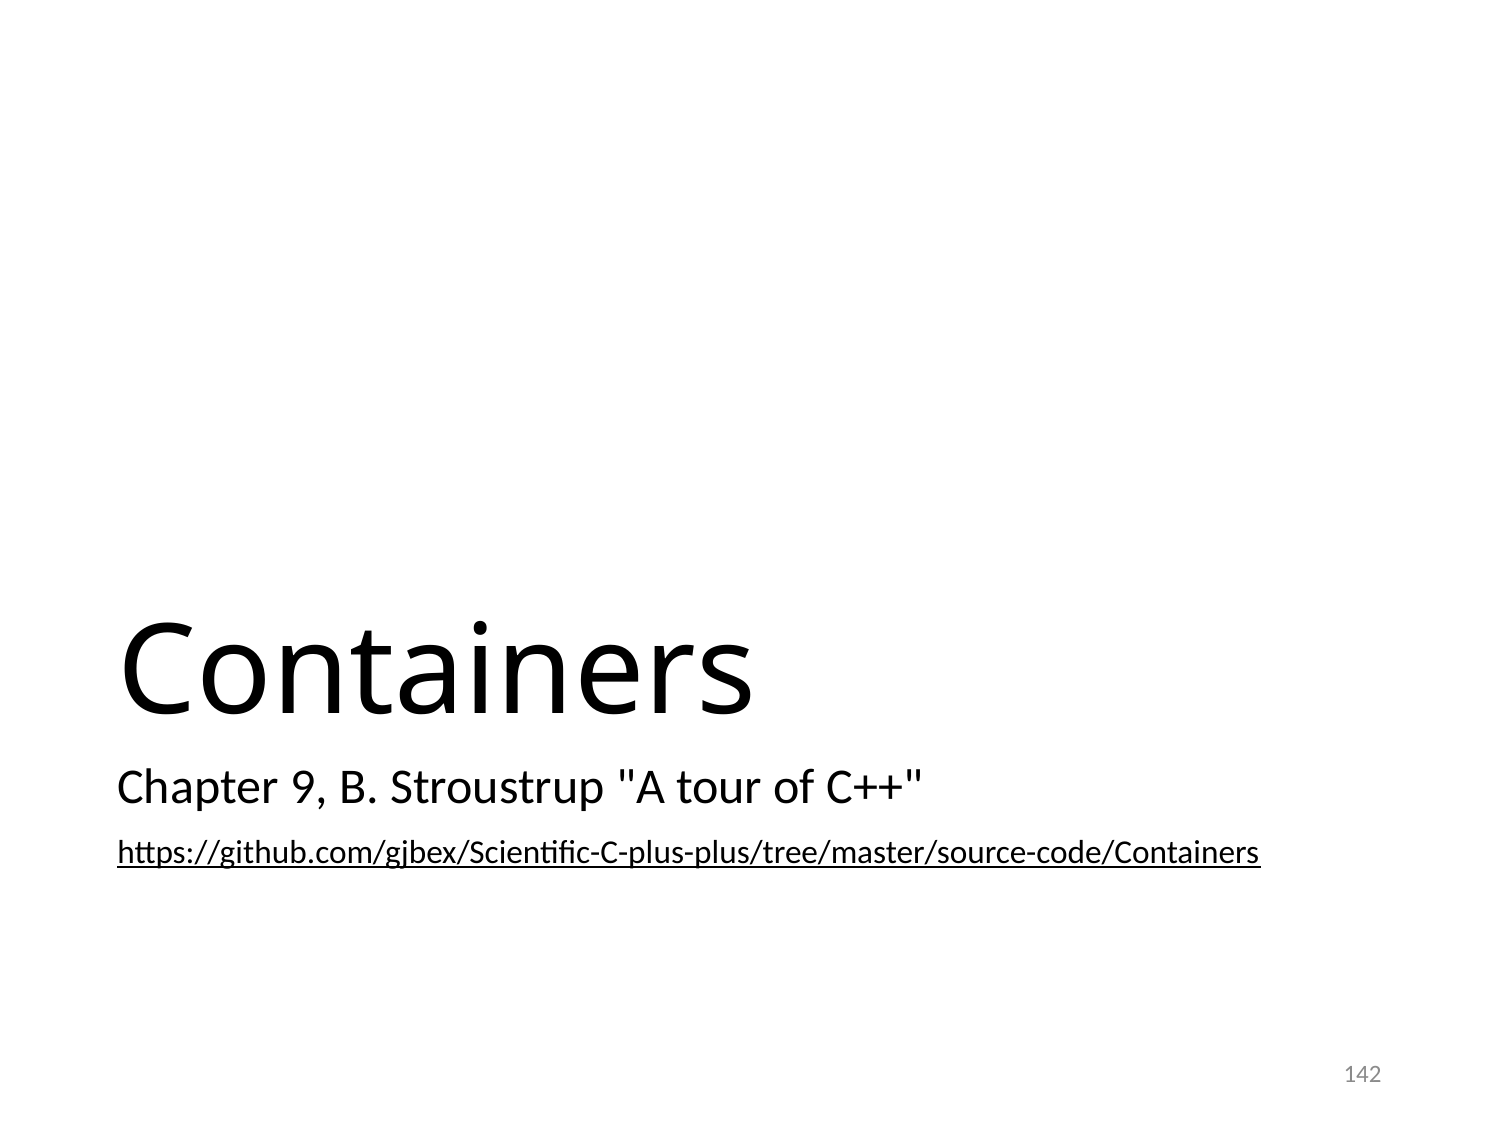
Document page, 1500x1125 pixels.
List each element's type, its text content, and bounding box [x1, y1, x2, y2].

title Containers [102, 280, 1397, 749]
slide_number 142 [1059, 1042, 1397, 1103]
list Chapter 9, B. Stroustrup "A tour of C++" https://github.com/gjbex/Scientific-C-plus-plus/tree/master/source-code/Containers [102, 752, 1397, 999]
